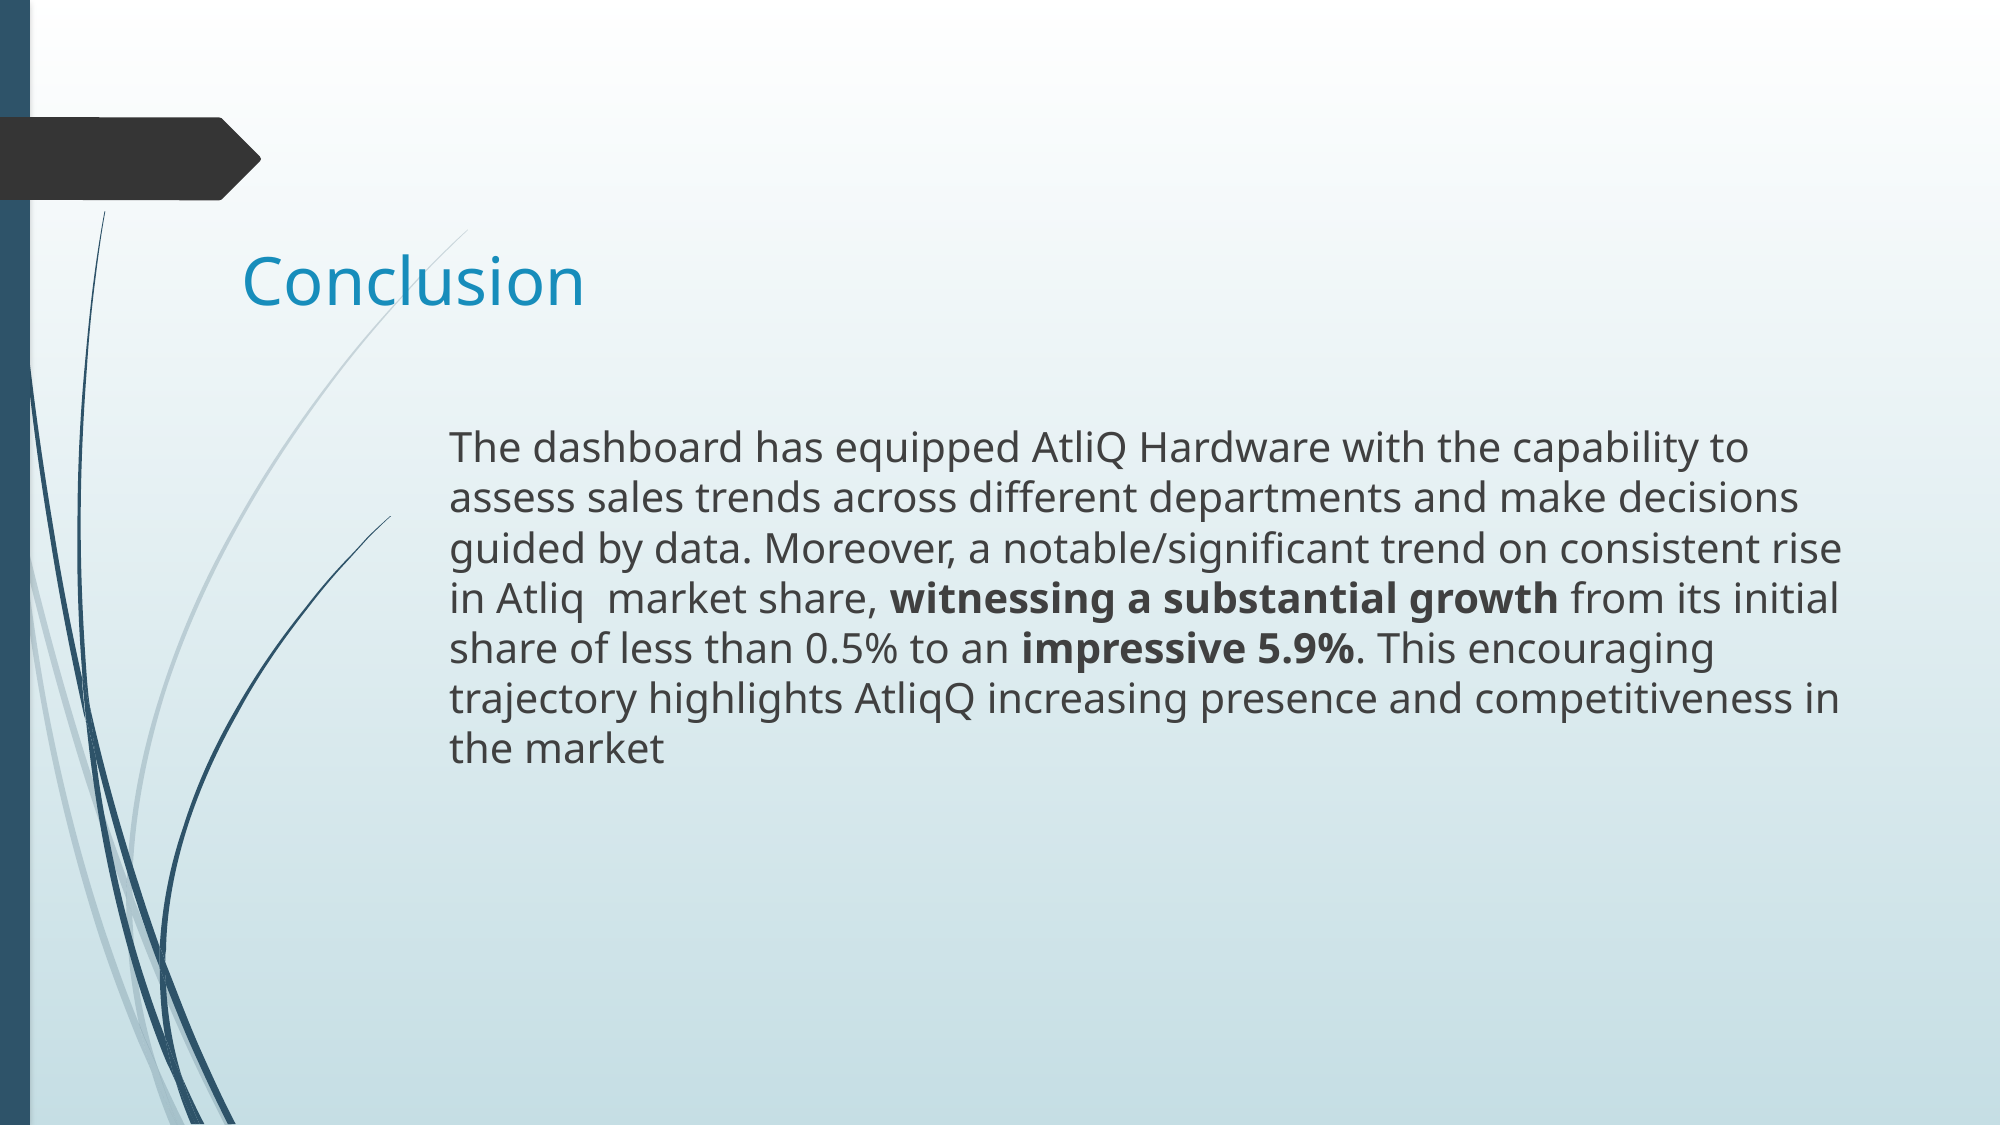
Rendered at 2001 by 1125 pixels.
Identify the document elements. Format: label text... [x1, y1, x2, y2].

title Conclusion [226, 230, 836, 366]
list The dashboard has equipped AtliQ Hardware with the capability to assess sales trends across different departments and make decisions guided by data. Moreover, a notable/significant trend on consistent rise in Atliq market share, witnessing a substantial growth from its initial share of less than 0.5% to an impressive 5.9%. This encouraging trajectory highlights AtliqQ increasing presence and competitiveness in the market [434, 413, 1888, 970]
